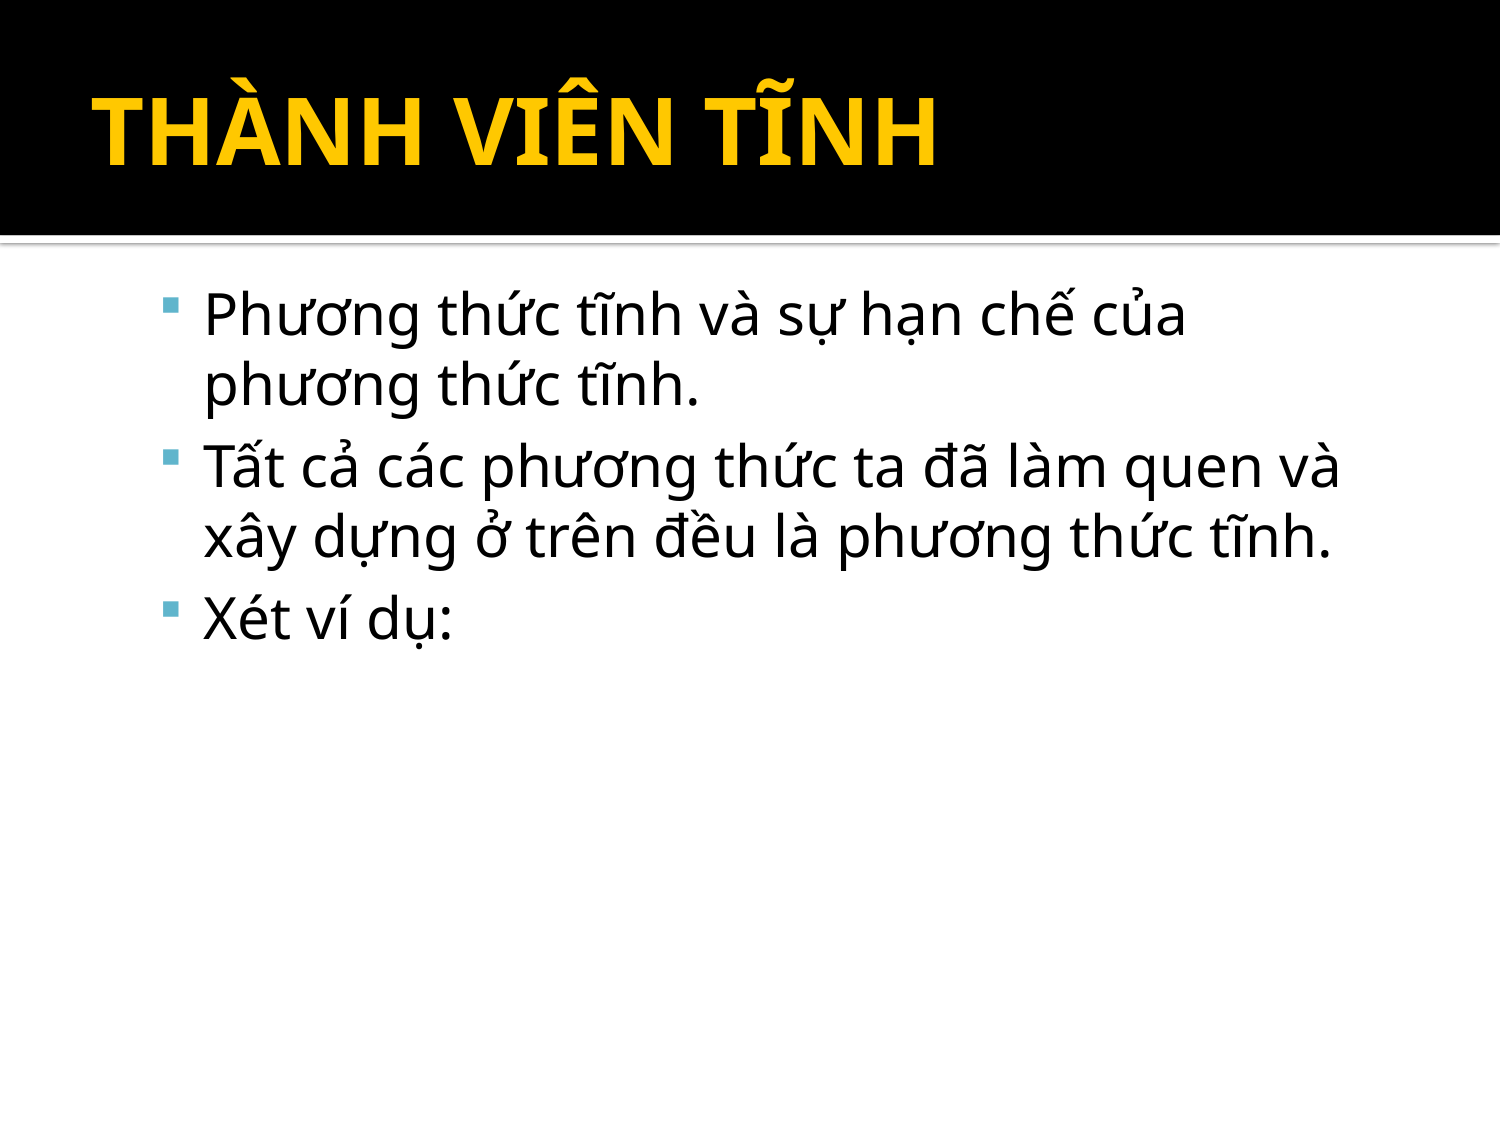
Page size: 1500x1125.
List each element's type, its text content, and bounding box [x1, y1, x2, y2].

list Phương thức tĩnh và sự hạn chế của phương thức tĩnh. Tất cả các phương thức ta đã làm quen và xây dựng ở trên đều là phương thức tĩnh. Xét ví dụ: [74, 262, 1426, 1051]
title THÀNH VIÊN TĨNH [75, 25, 1425, 231]
